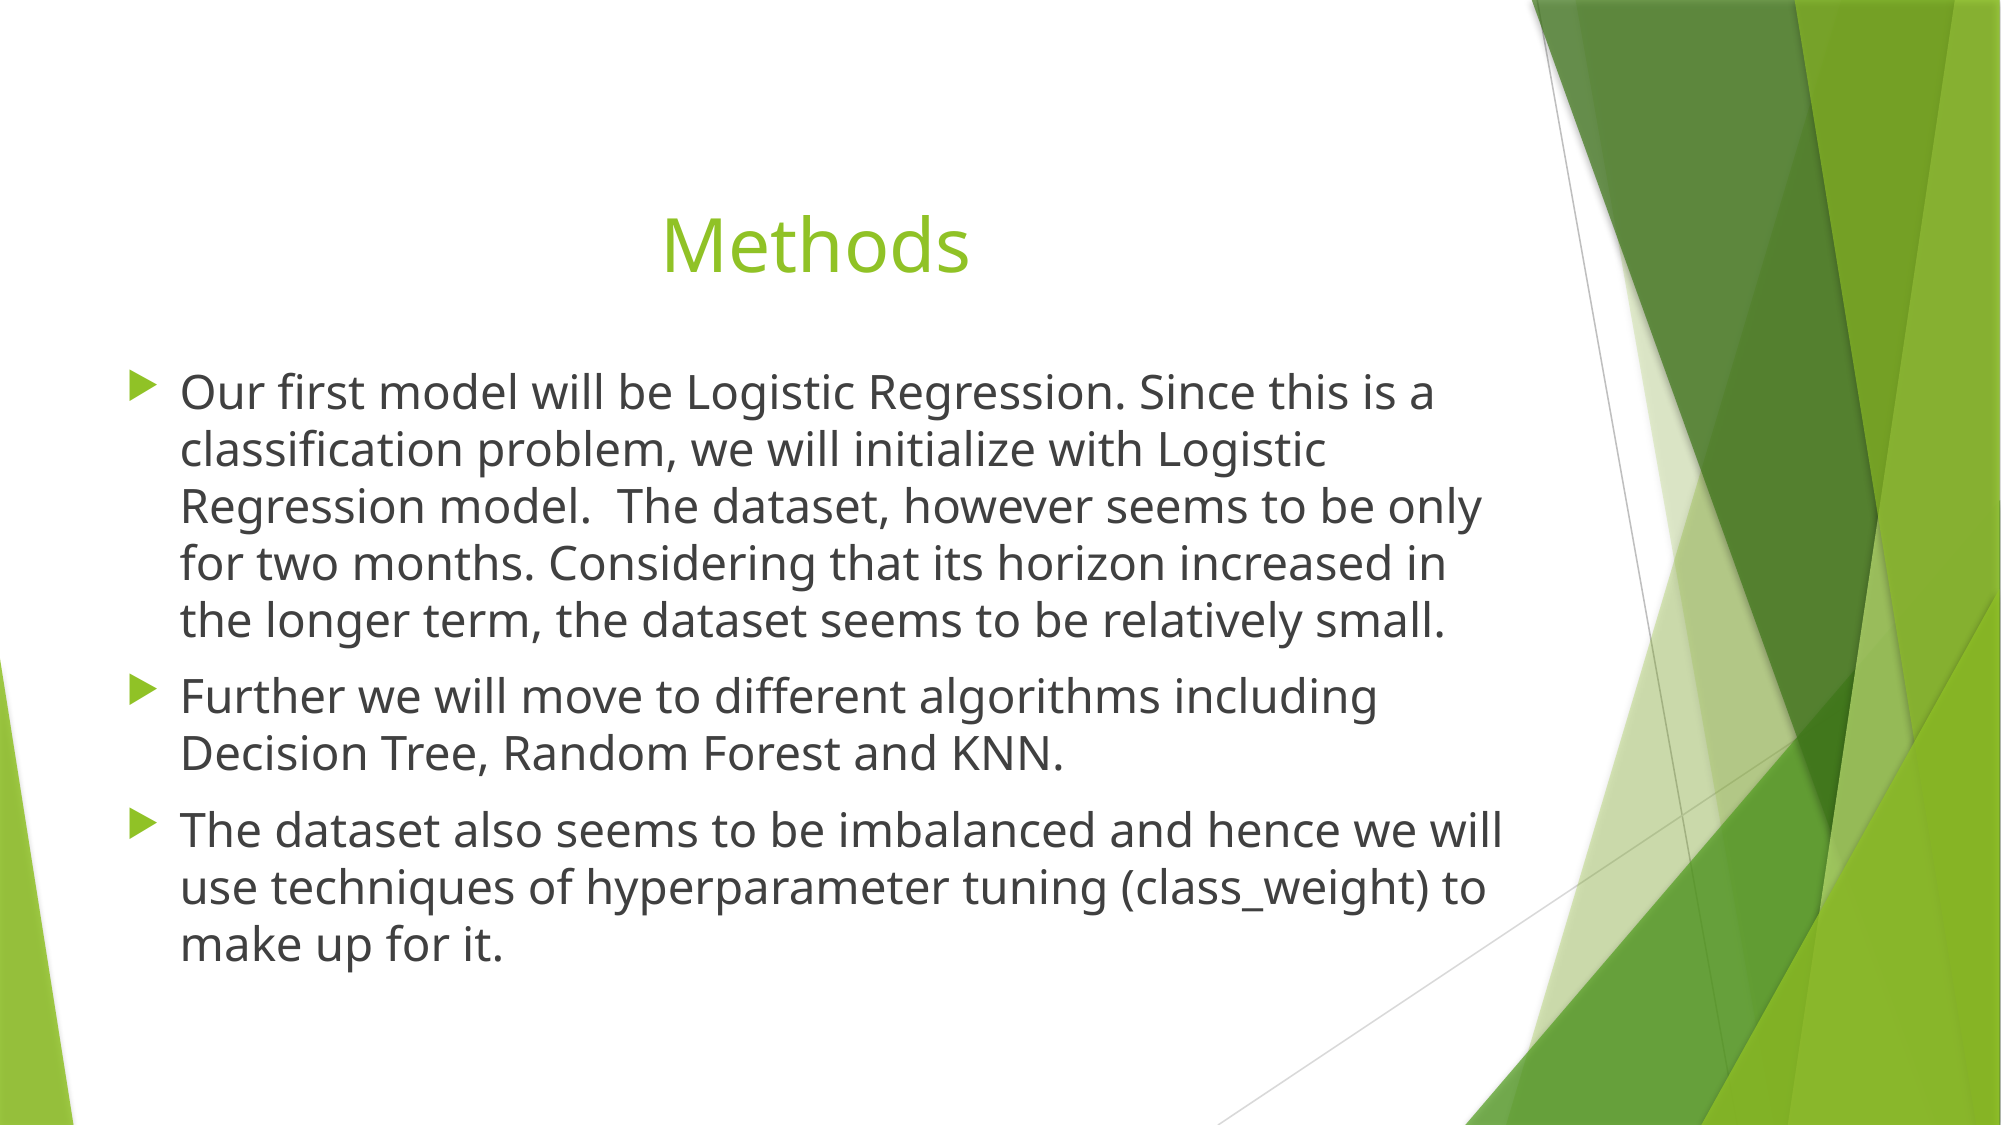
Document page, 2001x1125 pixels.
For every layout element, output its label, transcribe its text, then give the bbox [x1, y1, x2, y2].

title Methods [111, 99, 1522, 317]
list Our first model will be Logistic Regression. Since this is a classification problem, we will initialize with Logistic Regression model. The dataset, however seems to be only for two months. Considering that its horizon increased in the longer term, the dataset seems to be relatively small. Further we will move to different algorithms including Decision Tree, Random Forest and KNN. The dataset also seems to be imbalanced and hence we will use techniques of hyperparameter tuning (class_weight) to make up for it. [111, 354, 1522, 992]
